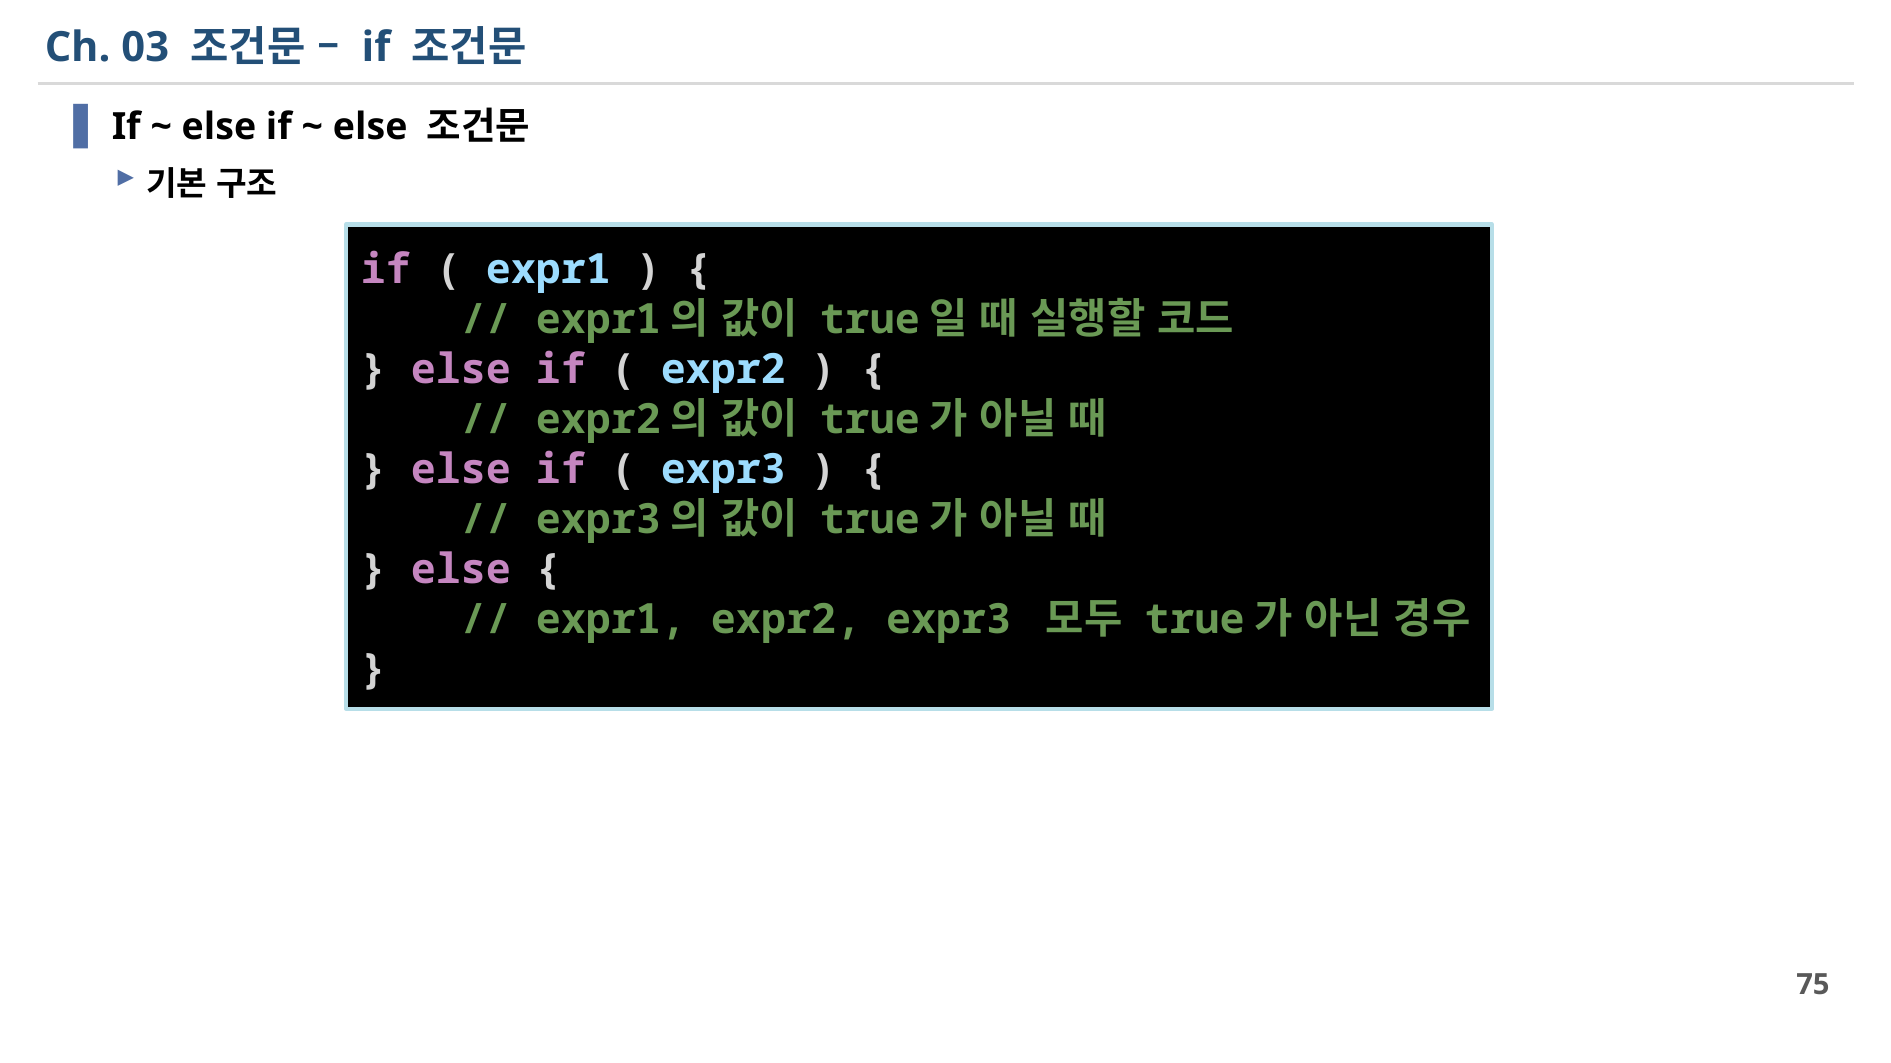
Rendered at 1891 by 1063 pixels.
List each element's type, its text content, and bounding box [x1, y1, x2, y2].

text_box if ( expr1 ) { // expr1의 값이 true일 때 실행할 코드 } else if ( expr2 ) { // expr2의 값이 true가 아닐 때 } else if ( expr3 ) { // expr3의 값이 true가 아닐 때 } else { // expr1, expr2, expr3 모두 true가 아닌 경우 } [344, 222, 1494, 711]
list If ~ else if ~ else 조건문 기본 구조 [43, 94, 1845, 382]
slide_number 75 [1703, 956, 1845, 1014]
title Ch. 03 조건문 – if 조건문 [29, 11, 1809, 78]
